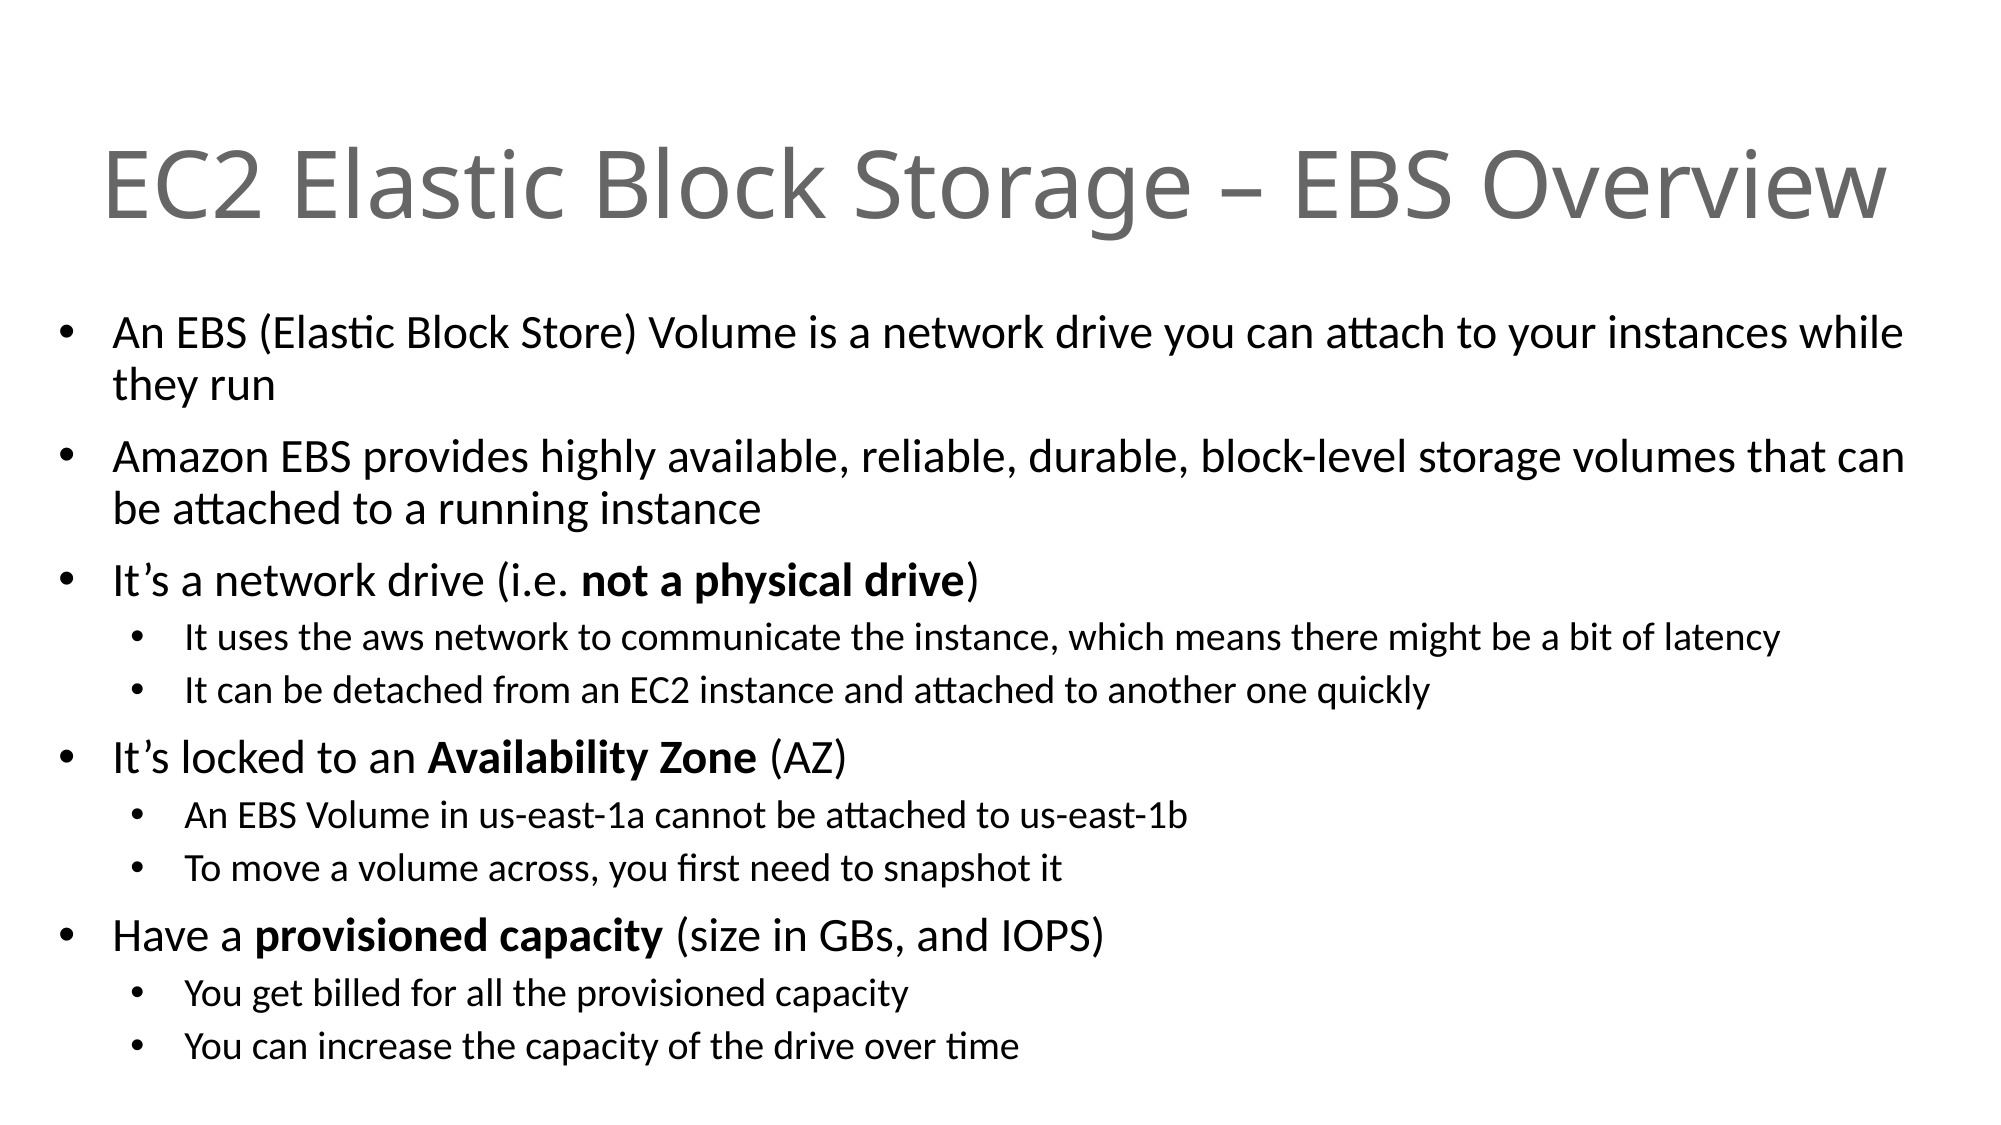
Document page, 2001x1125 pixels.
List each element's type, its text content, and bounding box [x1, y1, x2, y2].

title EC2 Elastic Block Storage – EBS Overview [24, 44, 1965, 247]
subtitle An EBS (Elastic Block Store) Volume is a network drive you can attach to your instances while they run Amazon EBS provides highly available, reliable, durable, block-level storage volumes that can be attached to a running instance It’s a network drive (i.e. not a physical drive) It uses the aws network to communicate the instance, which means there might be a bit of latency It can be detached from an EC2 instance and attached to another one quickly It’s locked to an Availability Zone (AZ) An EBS Volume in us-east-1a cannot be attached to us-east-1b To move a volume across, you first need to snapshot it Have a provisioned capacity (size in GBs, and IOPS) You get billed for all the provisioned capacity You can increase the capacity of the drive over time [43, 299, 1929, 1081]
